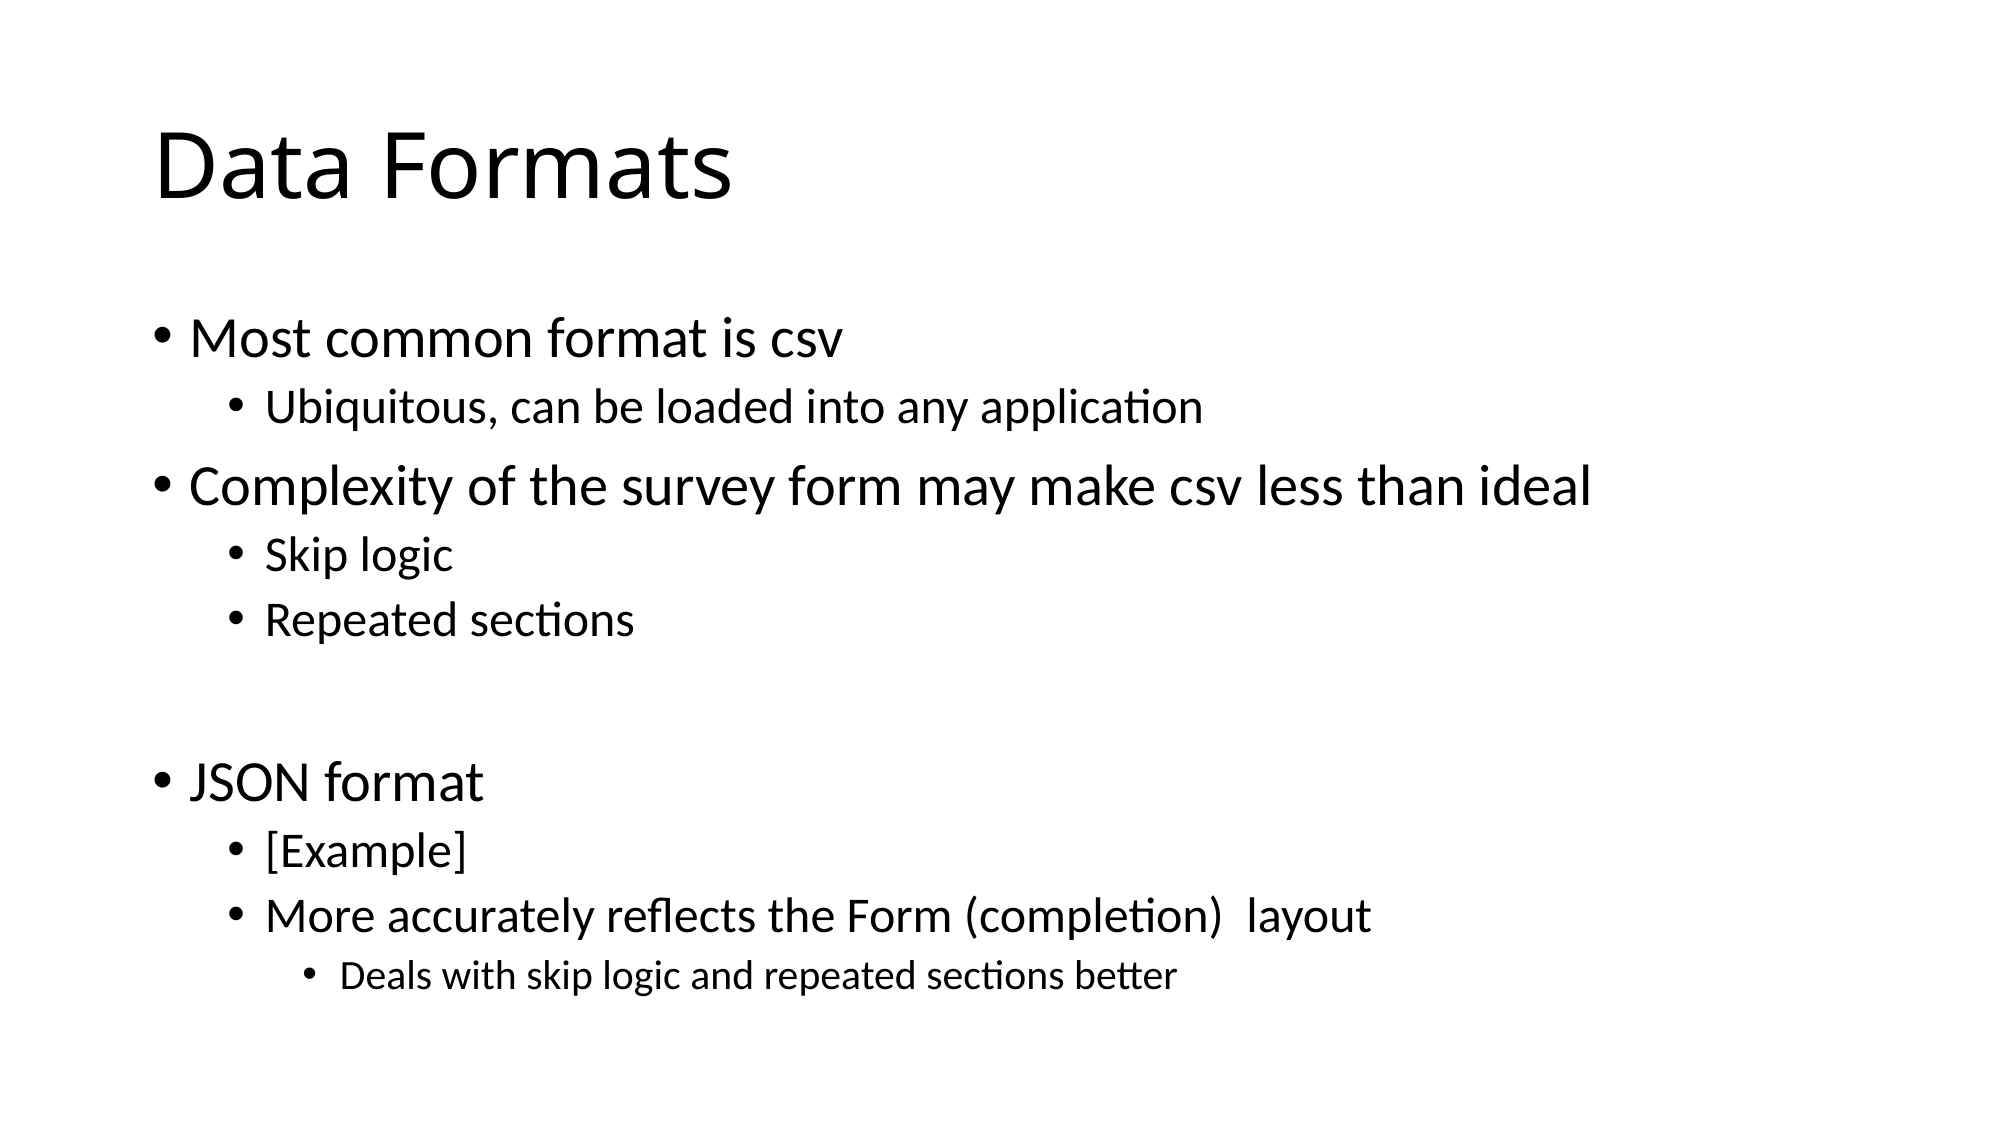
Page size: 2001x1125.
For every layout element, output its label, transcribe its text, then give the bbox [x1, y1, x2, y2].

title Data Formats [137, 59, 1863, 278]
list Most common format is csv Ubiquitous, can be loaded into any application Complexity of the survey form may make csv less than ideal Skip logic Repeated sections JSON format [Example] More accurately reflects the Form (completion) layout Deals with skip logic and repeated sections better [137, 299, 1863, 1014]
